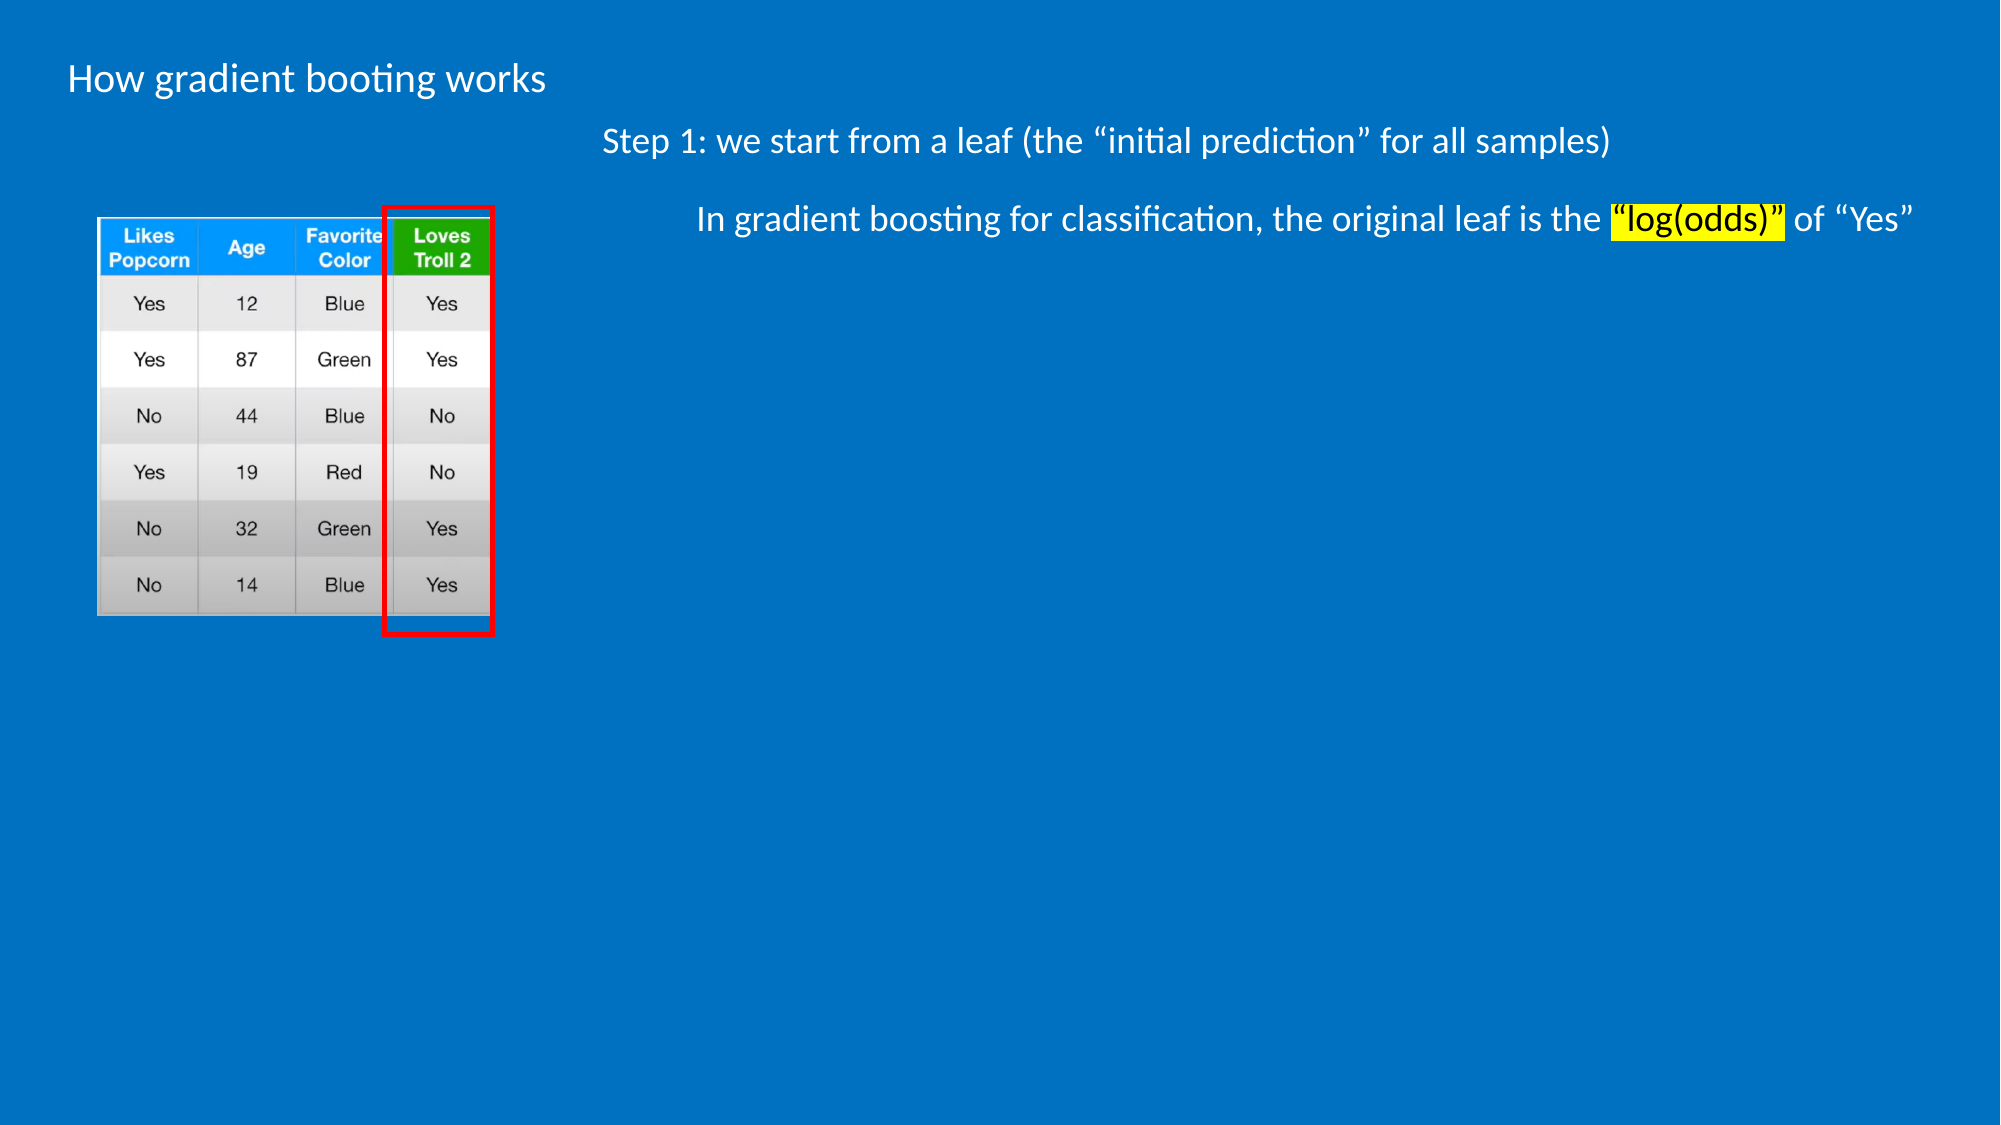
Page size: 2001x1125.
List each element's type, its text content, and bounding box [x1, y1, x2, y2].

text_box How gradient booting works [52, 42, 700, 108]
picture [97, 217, 493, 616]
text_box [383, 206, 494, 635]
text_box In gradient boosting for classification, the original leaf is the “log(odds)” of “Yes” [681, 187, 1930, 247]
text_box Step 1: we start from a leaf (the “initial prediction” for all samples) [587, 108, 1859, 169]
